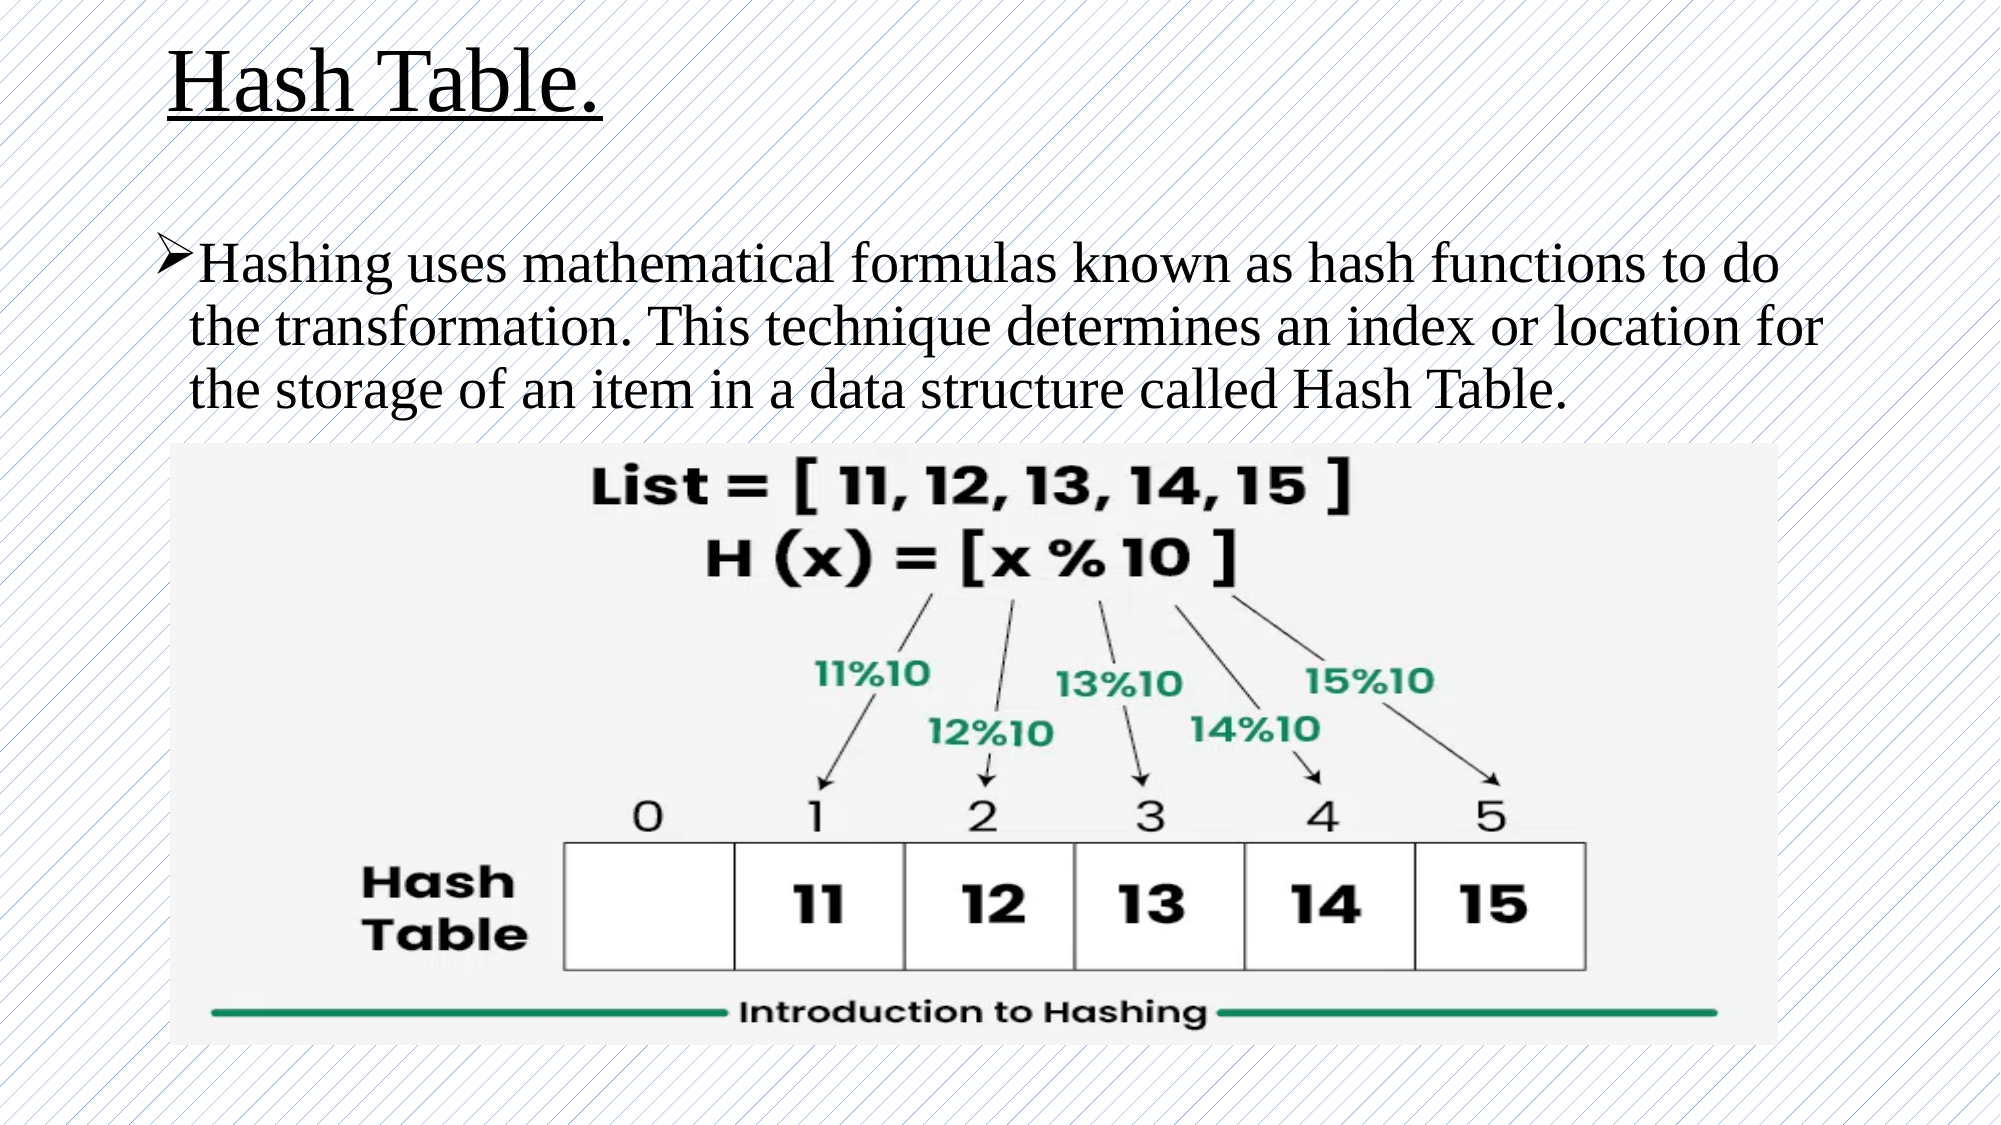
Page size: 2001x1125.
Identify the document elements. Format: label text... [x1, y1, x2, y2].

title Hash Table. [151, 0, 1877, 191]
list Hashing uses mathematical formulas known as hash functions to do the transformation. This technique determines an index or location for the storage of an item in a data structure called Hash Table. [137, 225, 1863, 1014]
picture [170, 443, 1778, 1045]
